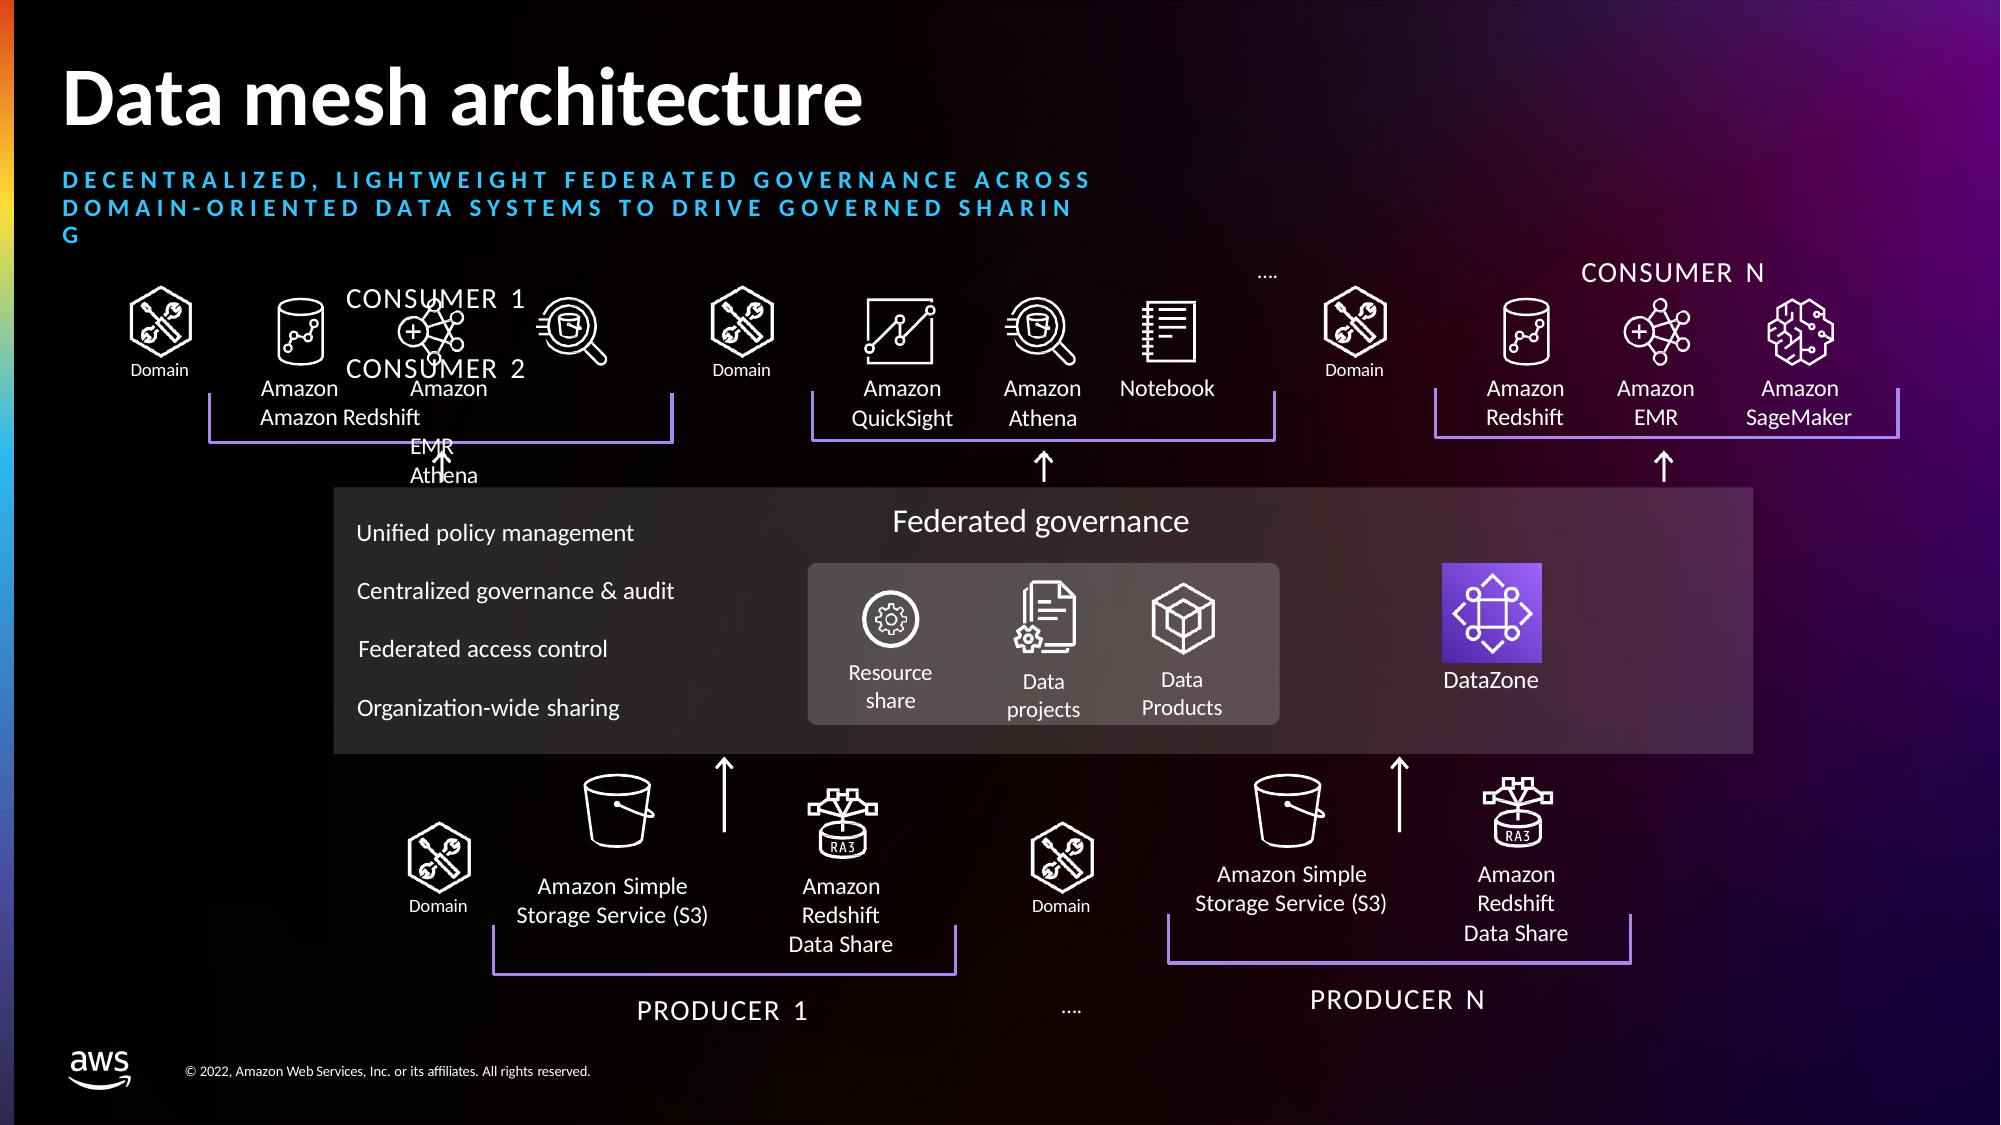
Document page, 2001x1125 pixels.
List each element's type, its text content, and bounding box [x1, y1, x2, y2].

title Data mesh architecture [60, 40, 1727, 231]
text_box [1168, 913, 1631, 964]
picture [0, 0, 2000, 1125]
text_box Amazon Redshift [799, 867, 886, 925]
footer © 2022, Amazon Web Services, Inc. or its affiliates. All rights reserved. [182, 1063, 604, 1125]
text_box Domain [1029, 906, 1094, 916]
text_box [583, 563, 1543, 849]
text_box [397, 297, 465, 366]
text_box Amazon EMR [1615, 370, 1699, 431]
text_box [1623, 297, 1691, 366]
text_box [866, 298, 934, 341]
text_box …. [1255, 255, 1281, 284]
text_box Domain [128, 370, 193, 380]
text_box …. [1059, 989, 1085, 1018]
text_box Amazon SageMaker [1743, 370, 1858, 431]
text_box [1767, 298, 1834, 366]
text_box [812, 391, 1275, 441]
text_box Amazon Simple Storage Service (S3) [512, 867, 713, 925]
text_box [333, 450, 1754, 755]
text_box Domain [1323, 370, 1388, 380]
text_box Amazon Simple Storage Service (S3) [1193, 856, 1394, 913]
text_box [1011, 296, 1076, 366]
text_box CONSUMER N [1579, 250, 1769, 288]
text_box PRODUCER 1 [634, 989, 812, 1027]
text_box Domain [710, 370, 775, 380]
text_box Amazon Amazon QuickSight Athena [814, 370, 1274, 431]
text_box [536, 304, 590, 348]
text_box [1142, 300, 1196, 363]
text_box Domain [407, 906, 471, 916]
text_box [1548, 791, 1554, 805]
text_box [1435, 388, 1899, 438]
text_box [864, 305, 936, 354]
text_box PRODUCER N [1308, 977, 1489, 1016]
text_box D E C E N T R A L I Z E D , L I G H T W E I G H T F E D E R A T E D G O V E R N A N C E A C R O S S D O M A I N - O R I E N T E D D A T A S Y S T E M S T O D R I V E G O V E R N E D S H A R I N G CONSUMER 1 CONSUMER 2 [60, 161, 1150, 385]
text_box Amazon Redshift [1475, 856, 1561, 913]
text_box [866, 318, 934, 365]
text_box [1004, 304, 1059, 348]
text_box [277, 297, 324, 366]
text_box Amazon Amazon Amazon Redshift EMR Athena [211, 385, 671, 489]
text_box [1503, 297, 1550, 366]
text_box [542, 296, 608, 366]
text_box Amazon Redshift [1483, 370, 1570, 431]
text_box [493, 925, 956, 975]
